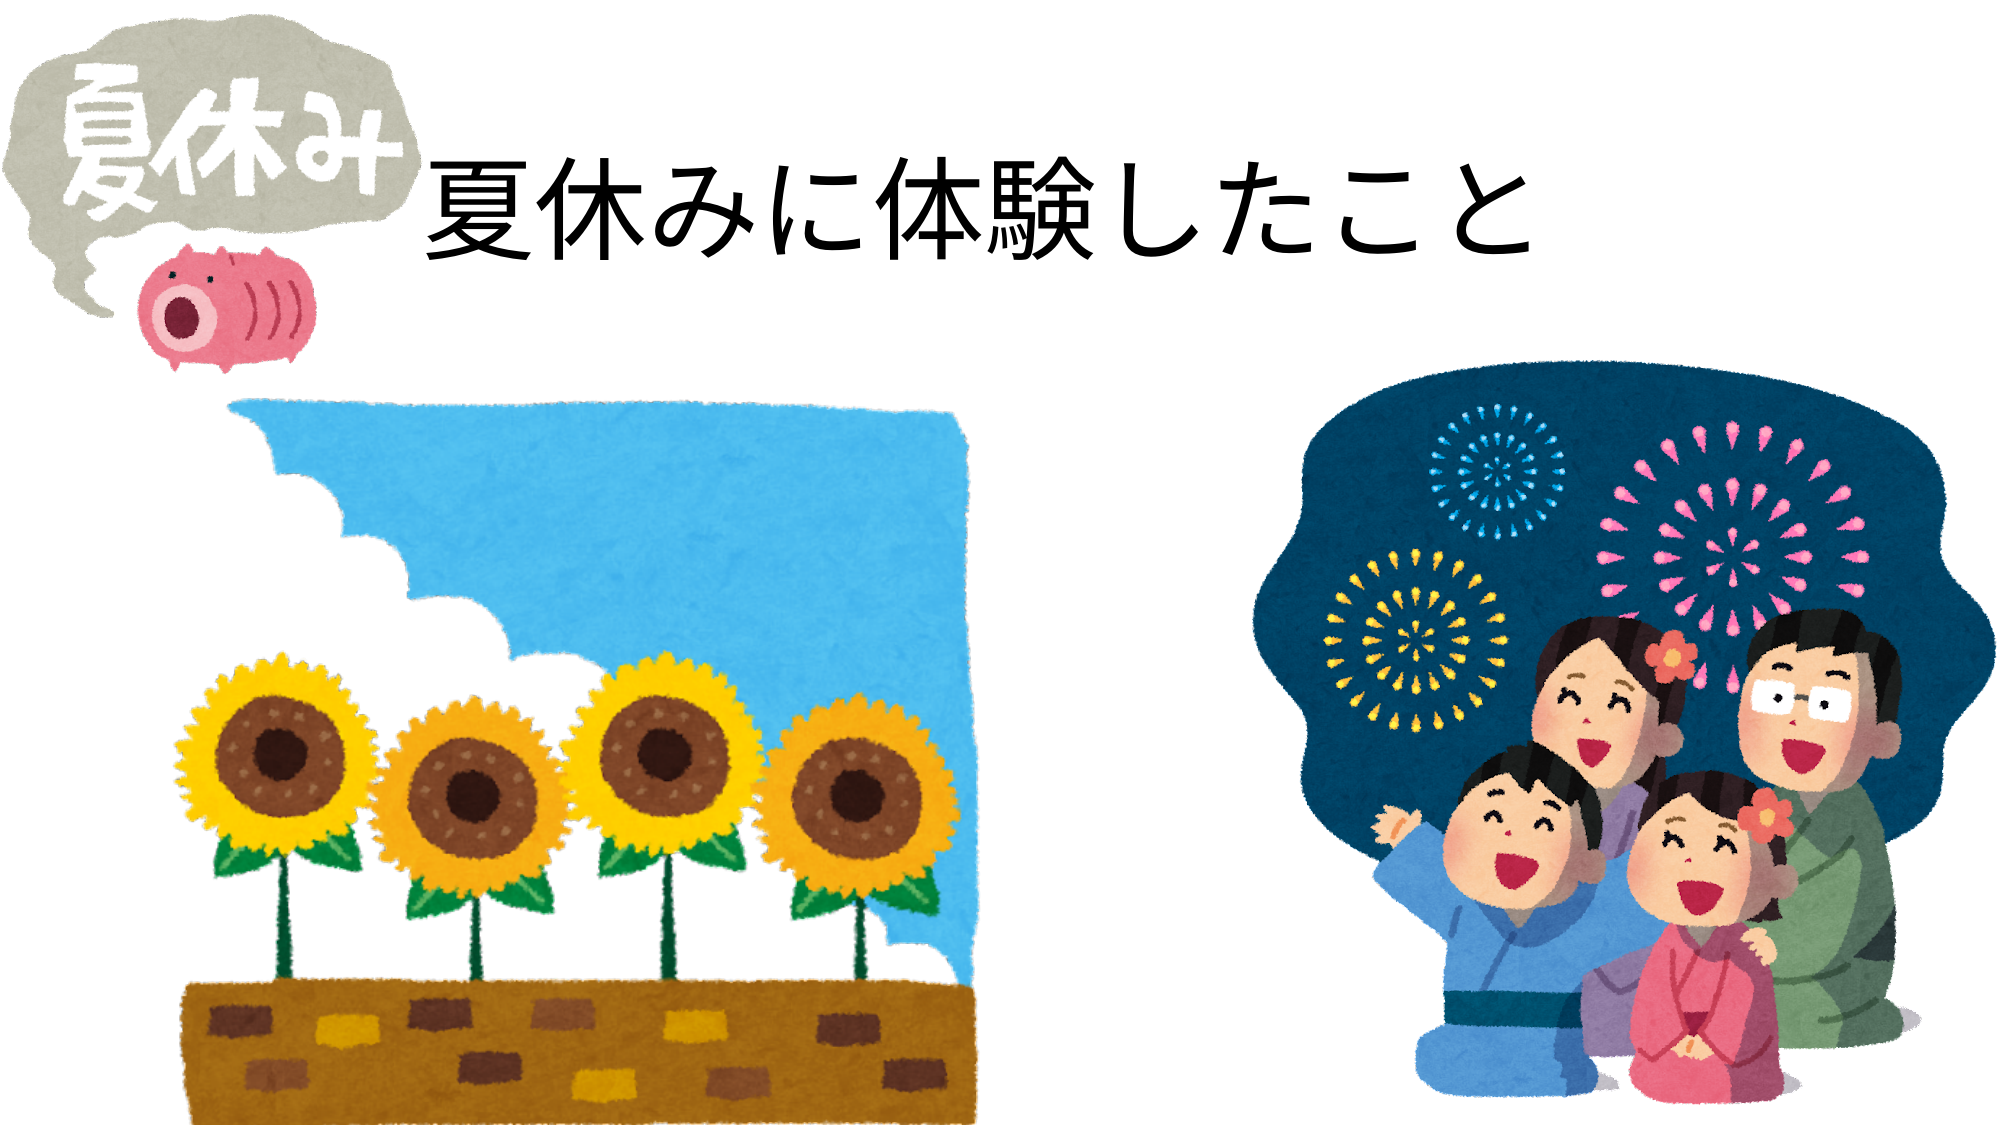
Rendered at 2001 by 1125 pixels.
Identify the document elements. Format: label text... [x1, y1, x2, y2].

picture [1221, 347, 2000, 1125]
text_box 夏休みに体験したこと [439, 131, 1865, 282]
picture [0, 0, 1017, 1125]
